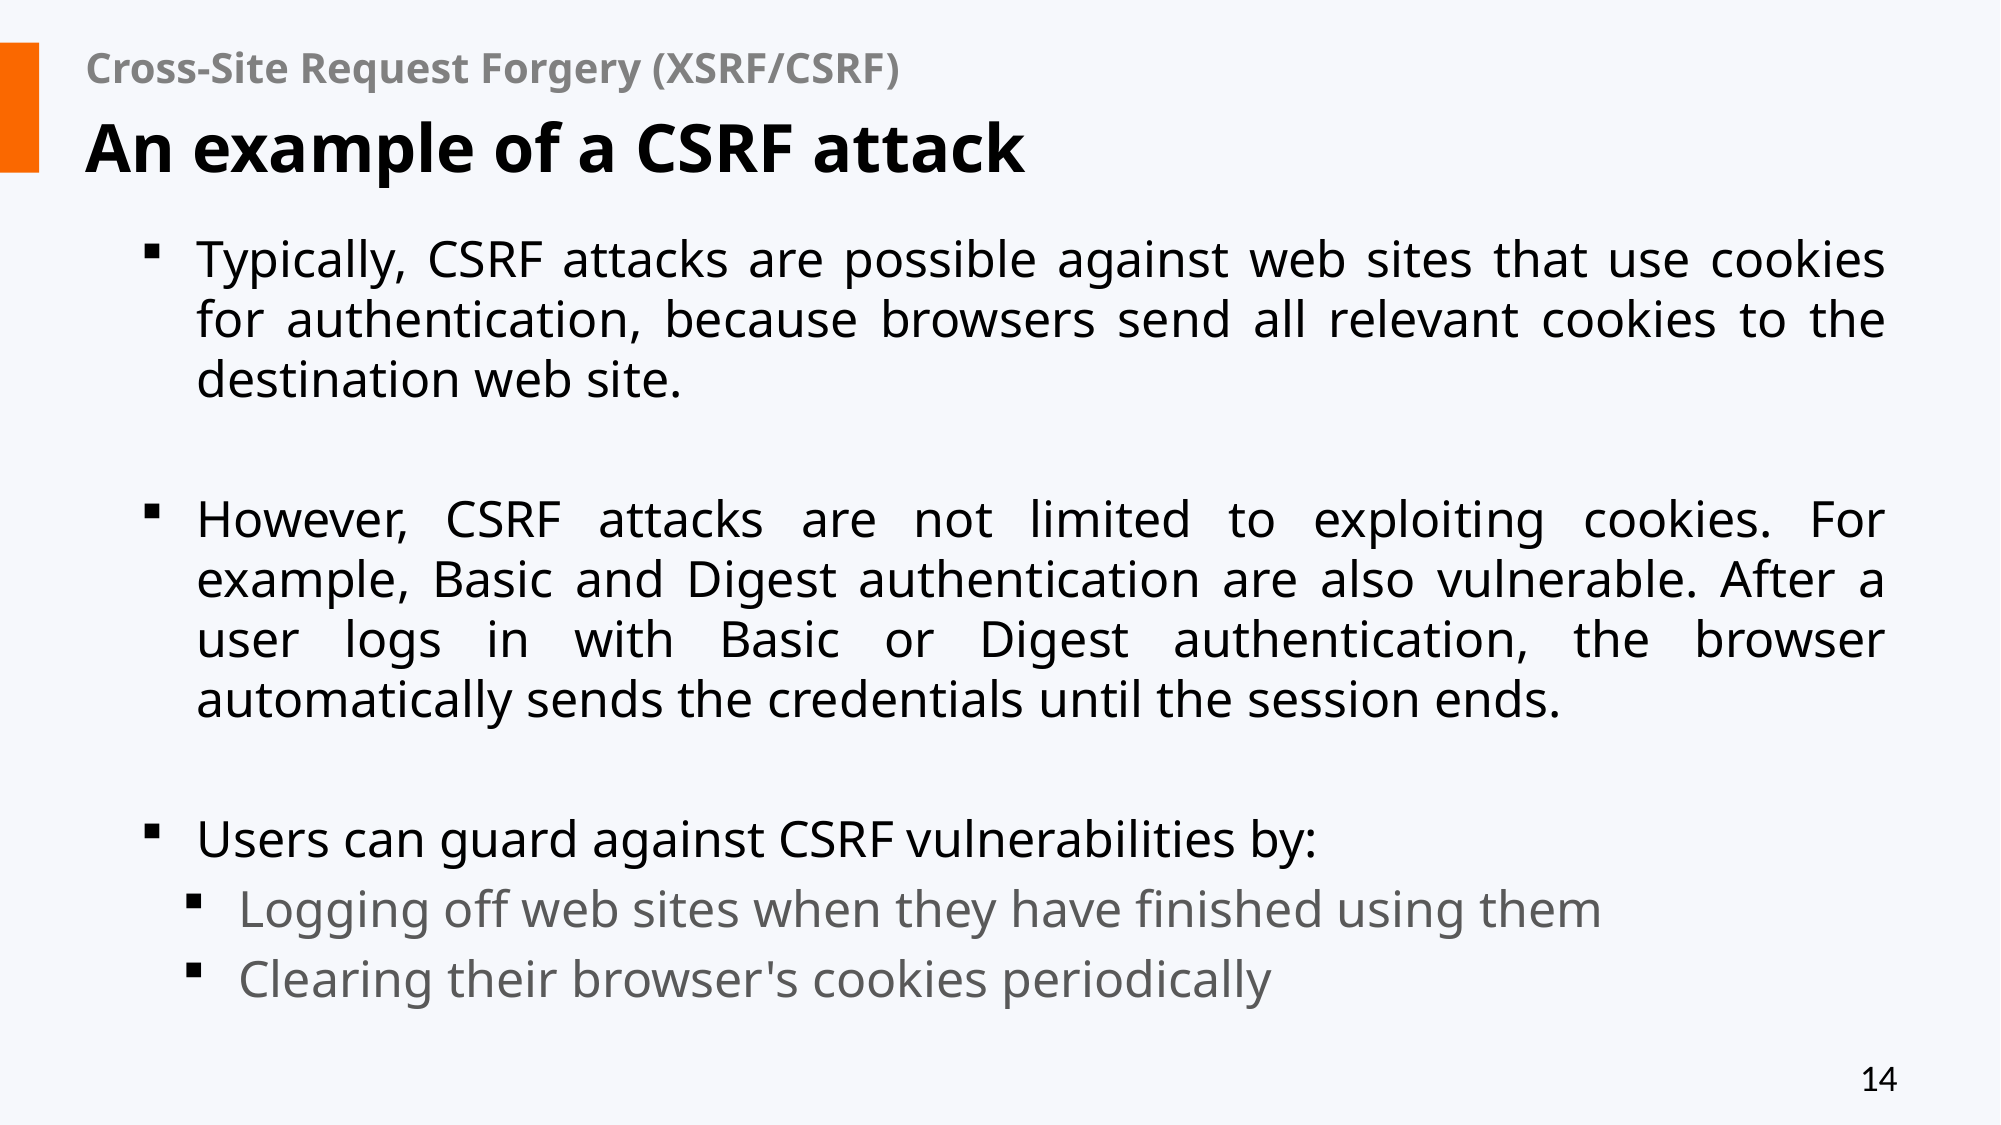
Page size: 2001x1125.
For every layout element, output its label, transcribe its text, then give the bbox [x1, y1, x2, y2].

title Cross-Site Request Forgery (XSRF/CSRF) [70, 42, 1902, 90]
list An example of a CSRF attack [70, 98, 1902, 169]
list Typically, CSRF attacks are possible against web sites that use cookies for authentication, because browsers send all relevant cookies to the destination web site. However, CSRF attacks are not limited to exploiting cookies. For example, Basic and Digest authentication are also vulnerable. After a user logs in with Basic or Digest authentication, the browser automatically sends the credentials until the session ends. Users can guard against CSRF vulnerabilities by: Logging off web sites when they have finished using them Clearing their browser's cookies periodically [125, 219, 1903, 1010]
